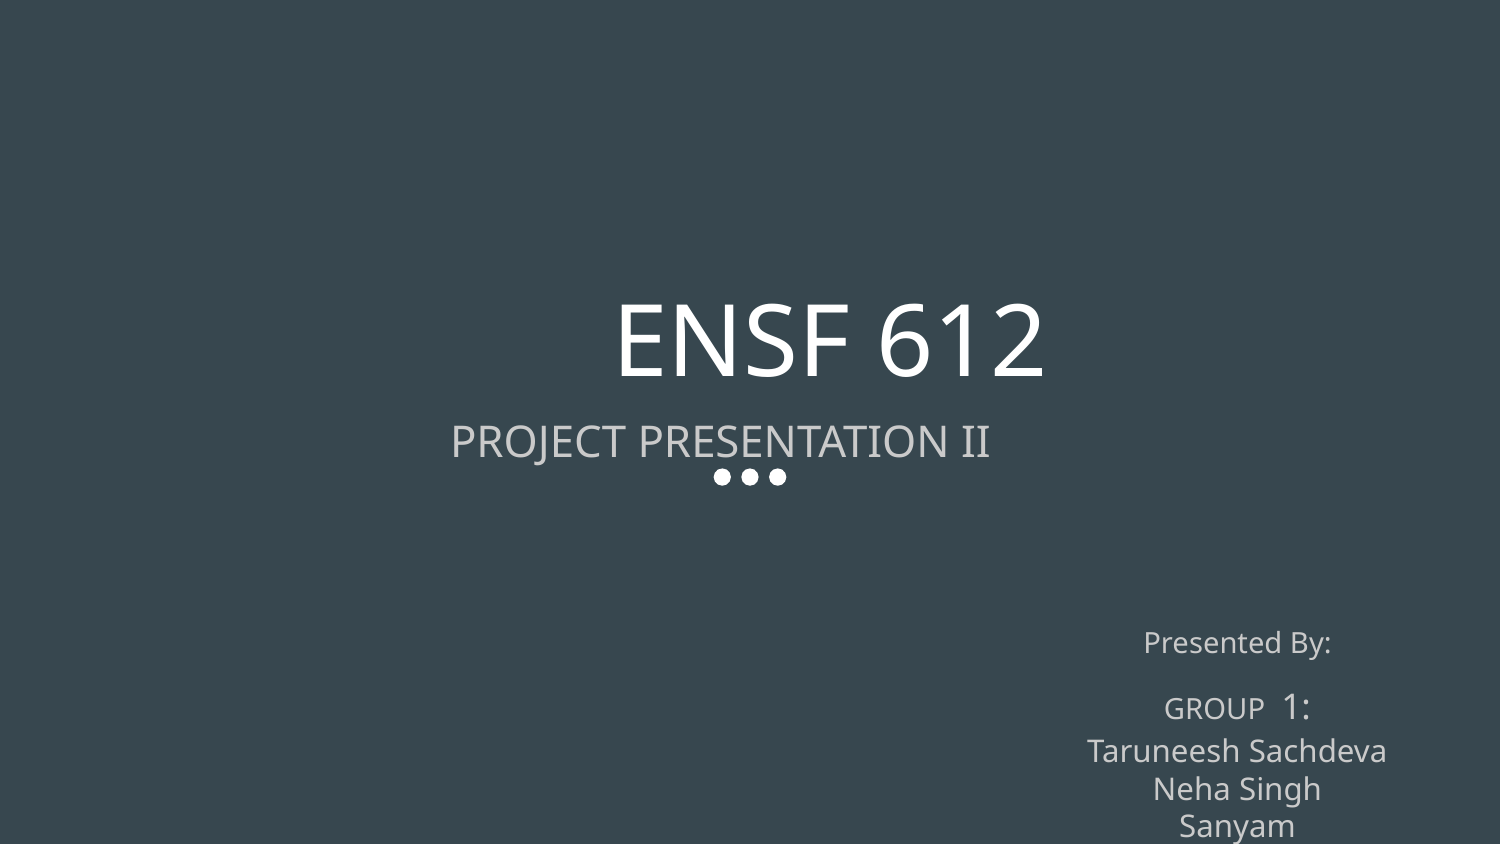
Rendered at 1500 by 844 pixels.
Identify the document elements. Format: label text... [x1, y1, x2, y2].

title ENSF 612 [51, 74, 1449, 398]
subtitle PROJECT PRESENTATION II Presented By: GROUP 1: Taruneesh Sachdeva Neha Singh Sanyam [51, 398, 1449, 529]
